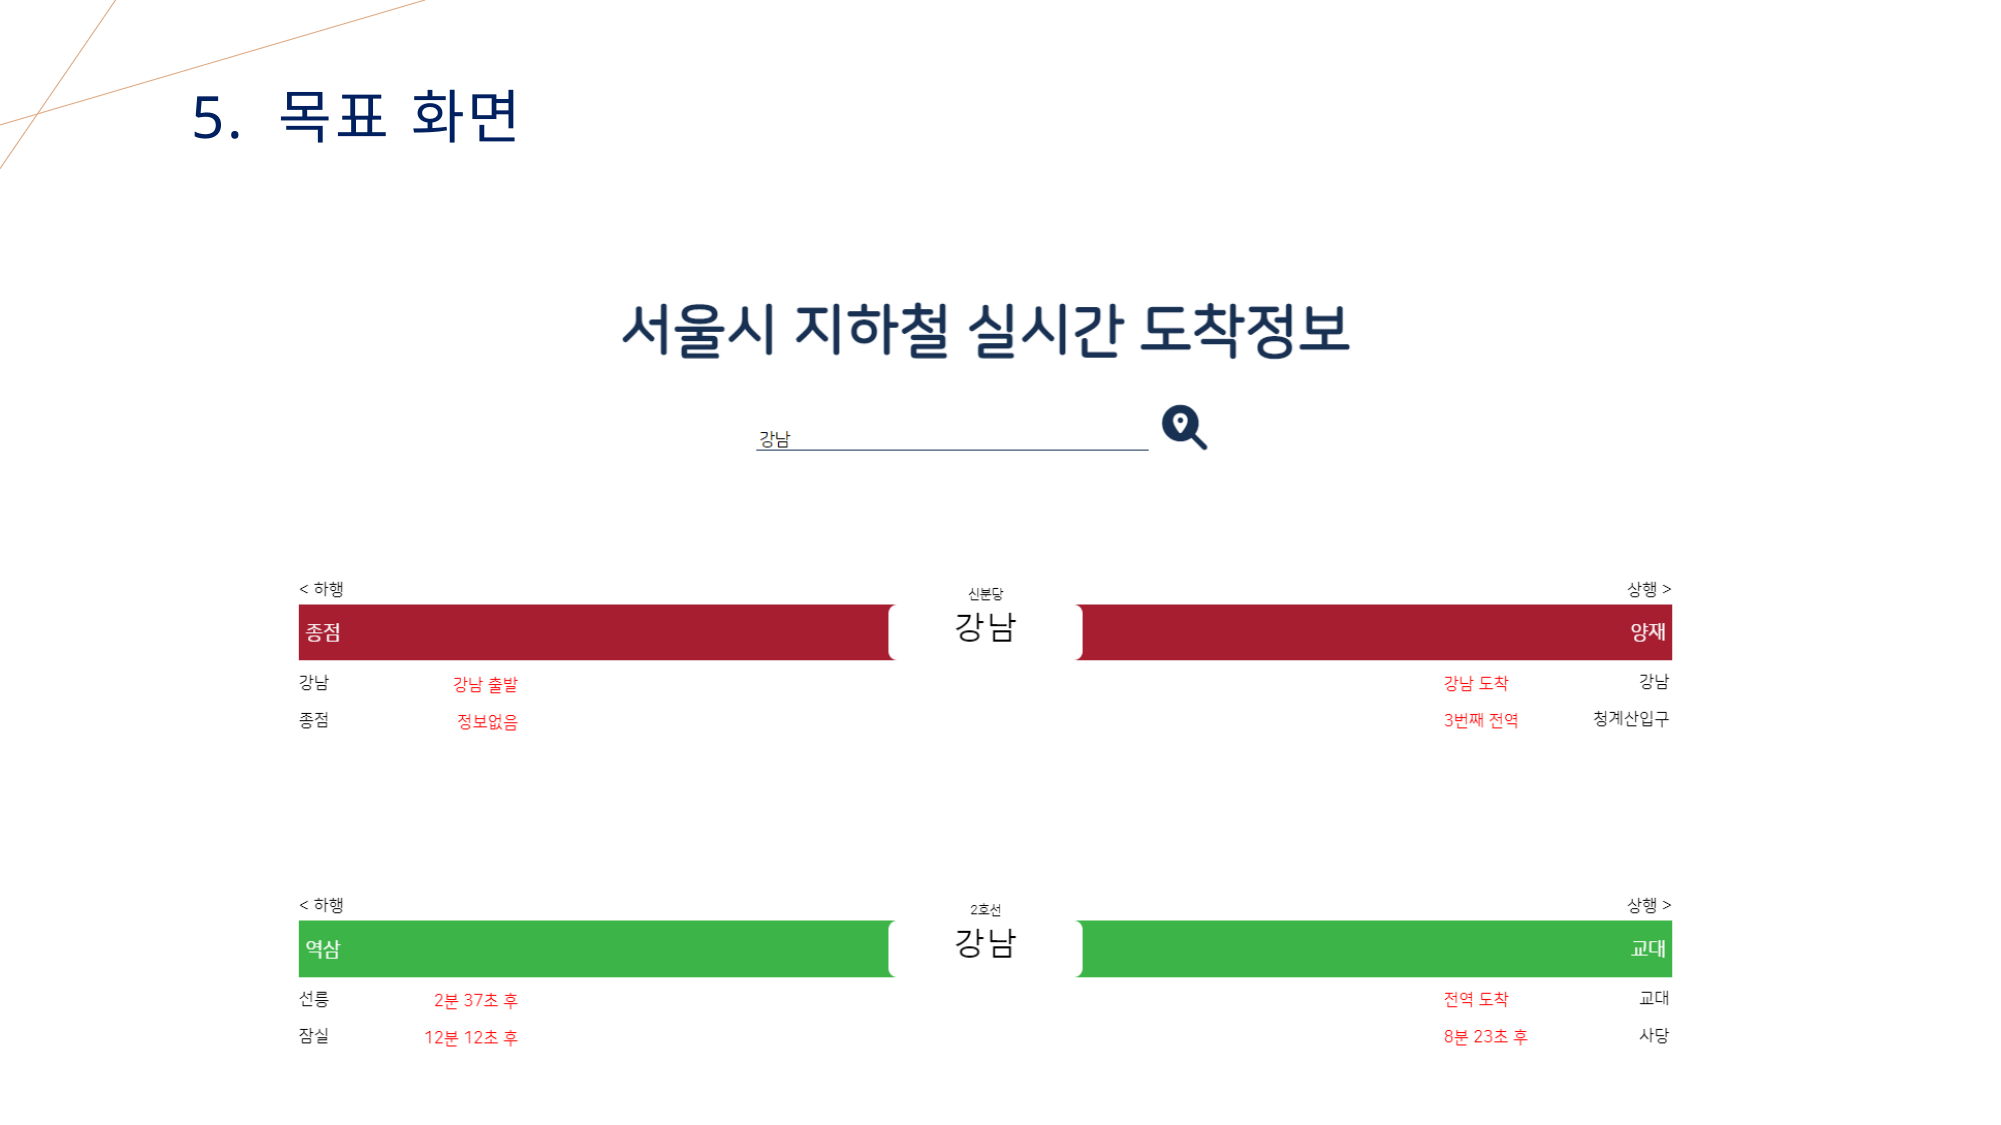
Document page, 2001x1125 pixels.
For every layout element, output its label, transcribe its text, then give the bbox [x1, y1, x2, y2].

title 5. 목표 화면 [96, 73, 617, 166]
picture [82, 178, 1918, 1125]
